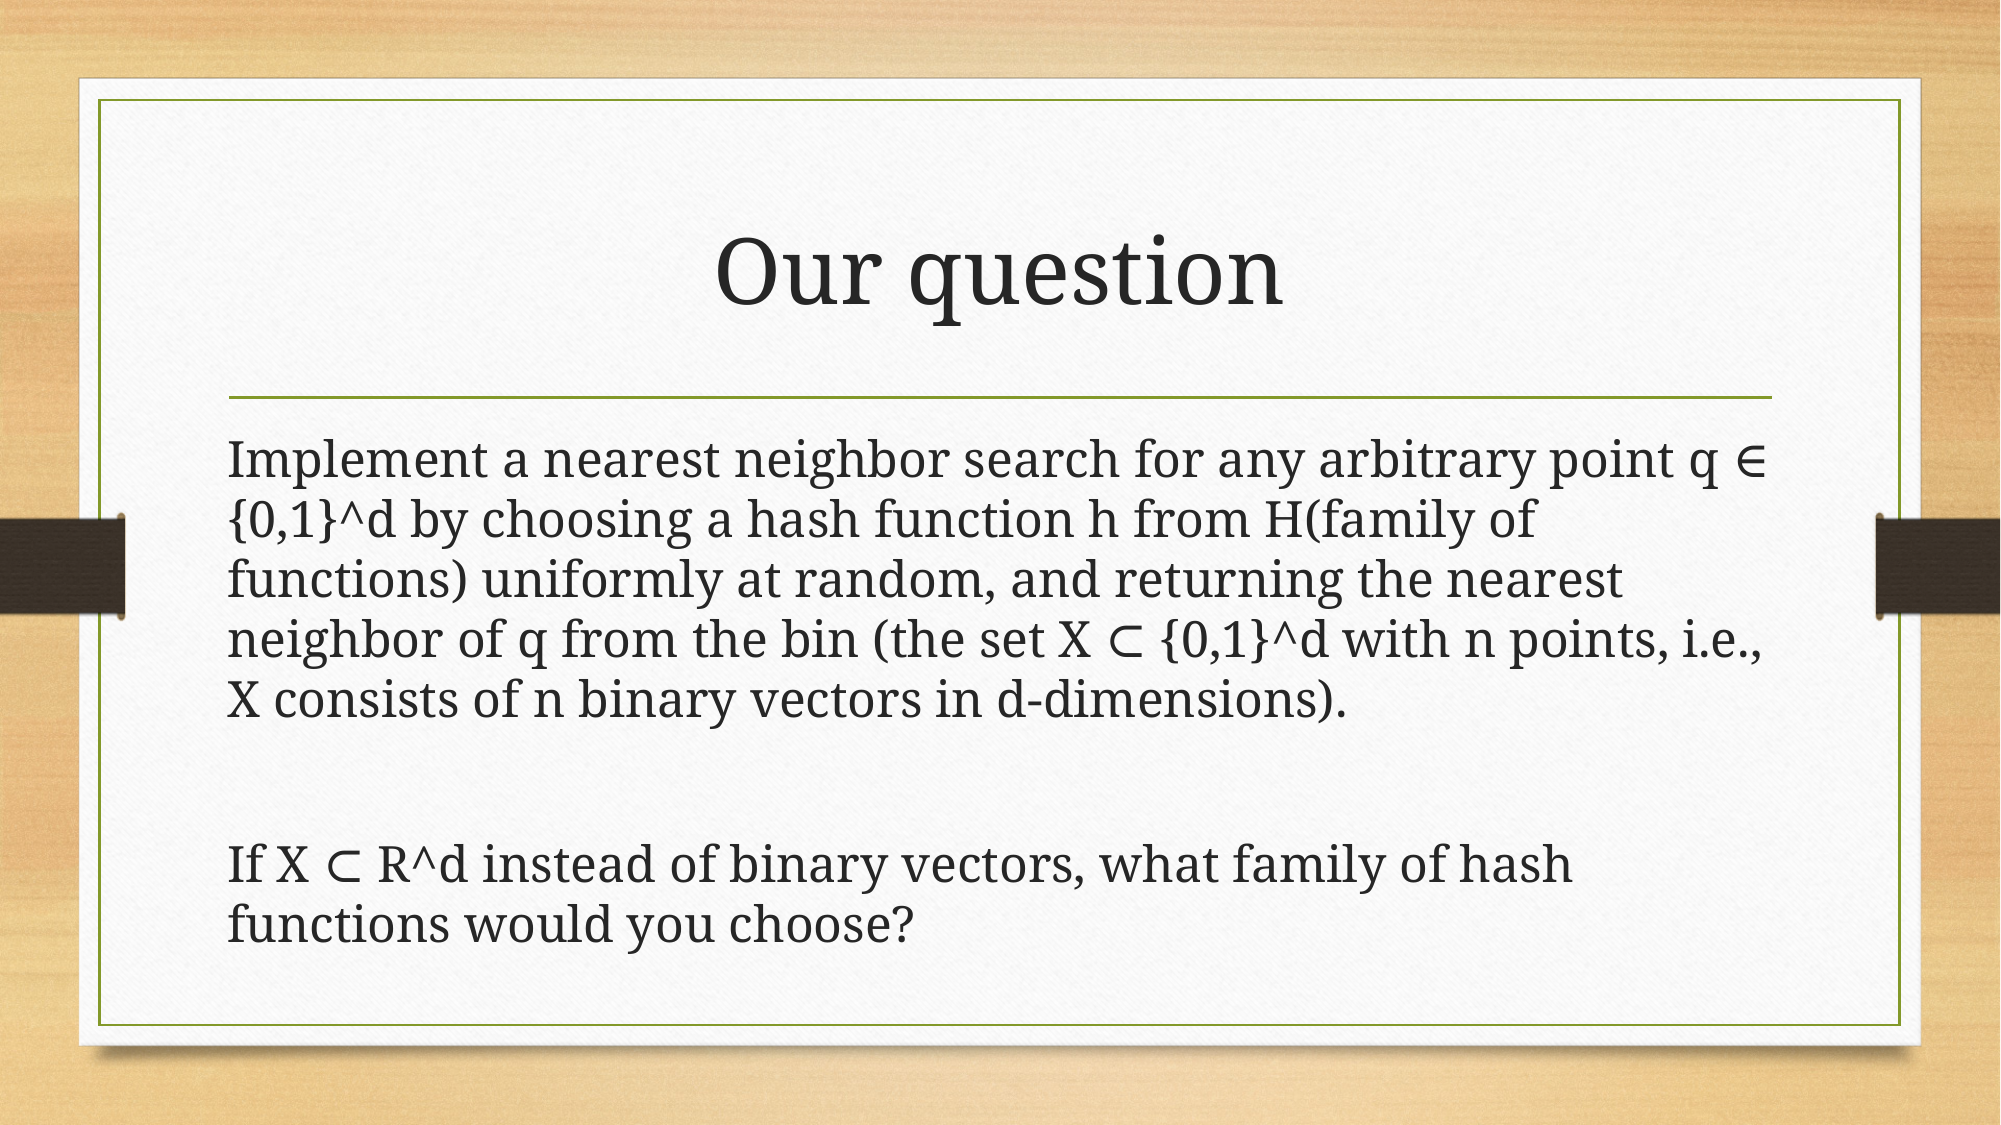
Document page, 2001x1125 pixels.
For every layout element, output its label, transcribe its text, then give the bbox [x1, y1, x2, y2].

list Implement a nearest neighbor search for any arbitrary point q ∈ {0,1}^d by choosing a hash function h from H(family of functions) uniformly at random, and returning the nearest neighbor of q from the bin (the set X ⊂ {0,1}^d with n points, i.e., X consists of n binary vectors in d-dimensions). If X ⊂ R^d instead of binary vectors, what family of hash functions would you choose? [212, 419, 1788, 964]
picture [0, 0, 2001, 1125]
title Our question [212, 161, 1788, 375]
